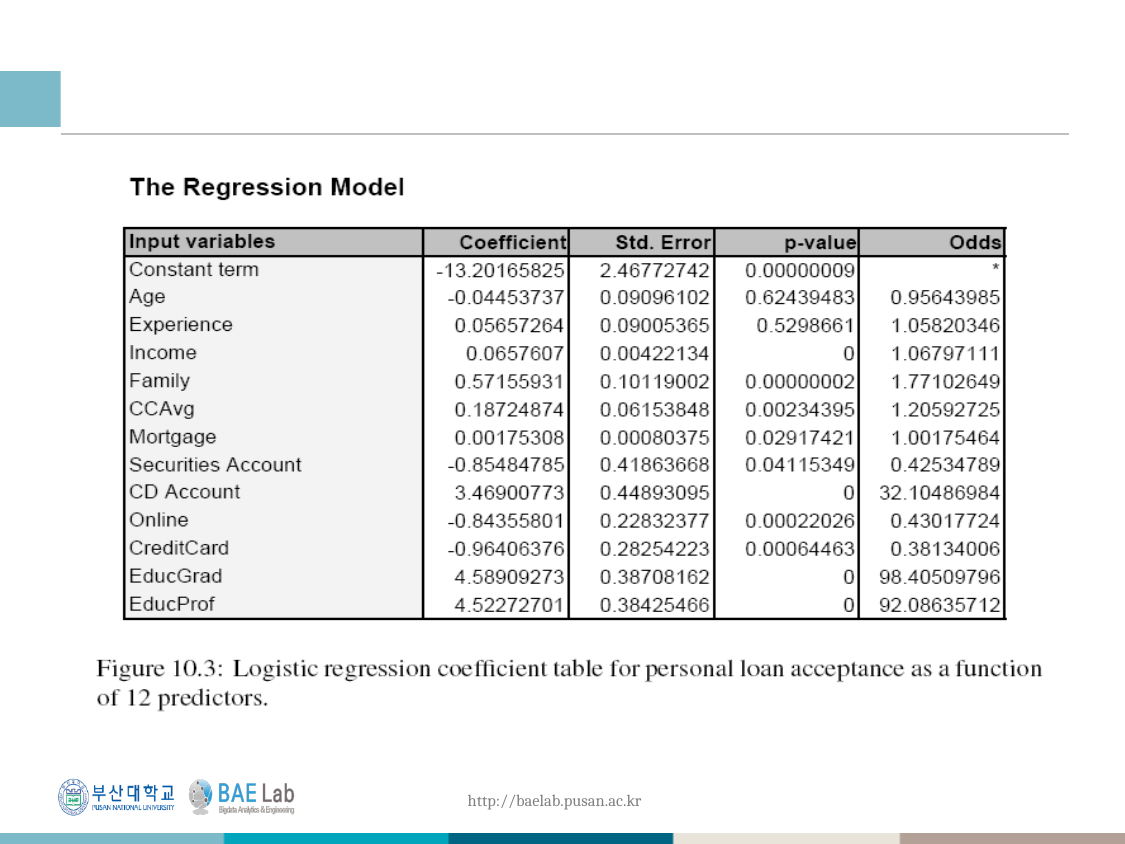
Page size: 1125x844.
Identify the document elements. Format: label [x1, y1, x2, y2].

picture [673, 833, 1125, 844]
picture [74, 171, 1051, 729]
picture [0, 833, 448, 844]
picture [55, 775, 175, 819]
picture [186, 776, 300, 816]
